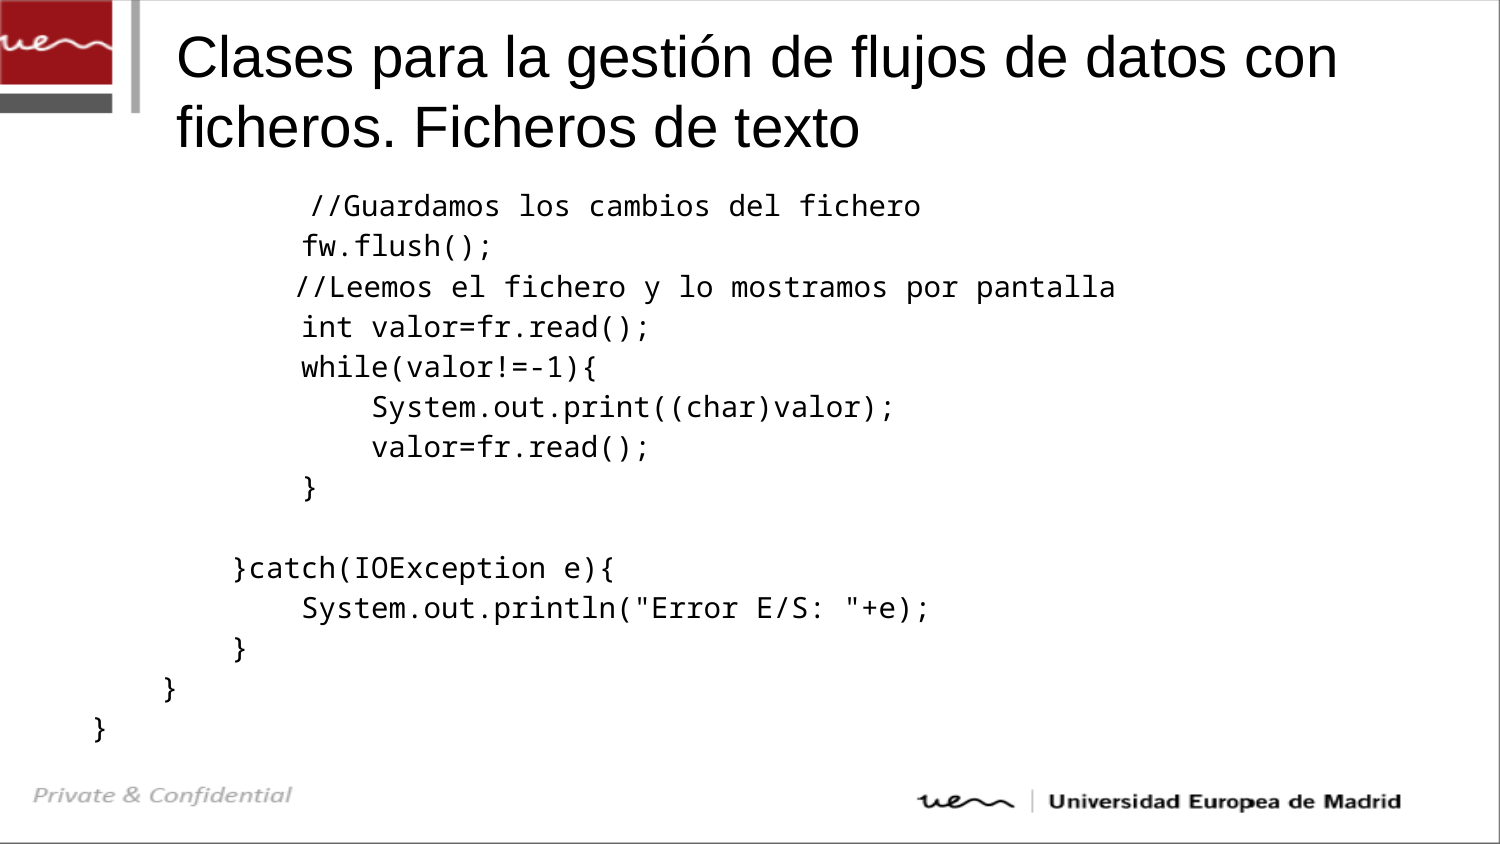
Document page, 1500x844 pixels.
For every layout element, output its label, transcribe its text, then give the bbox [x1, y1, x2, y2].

picture [0, 0, 1500, 844]
title Clases para la gestión de flujos de datos con ficheros. Ficheros de texto [161, 4, 1476, 168]
list //Guardamos los cambios del fichero fw.flush(); //Leemos el fichero y lo mostramos por pantalla int valor=fr.read(); while(valor!=-1){ System.out.print((char)valor); valor=fr.read(); } }catch(IOException e){ System.out.println("Error E/S: "+e); } } } [51, 167, 1453, 773]
